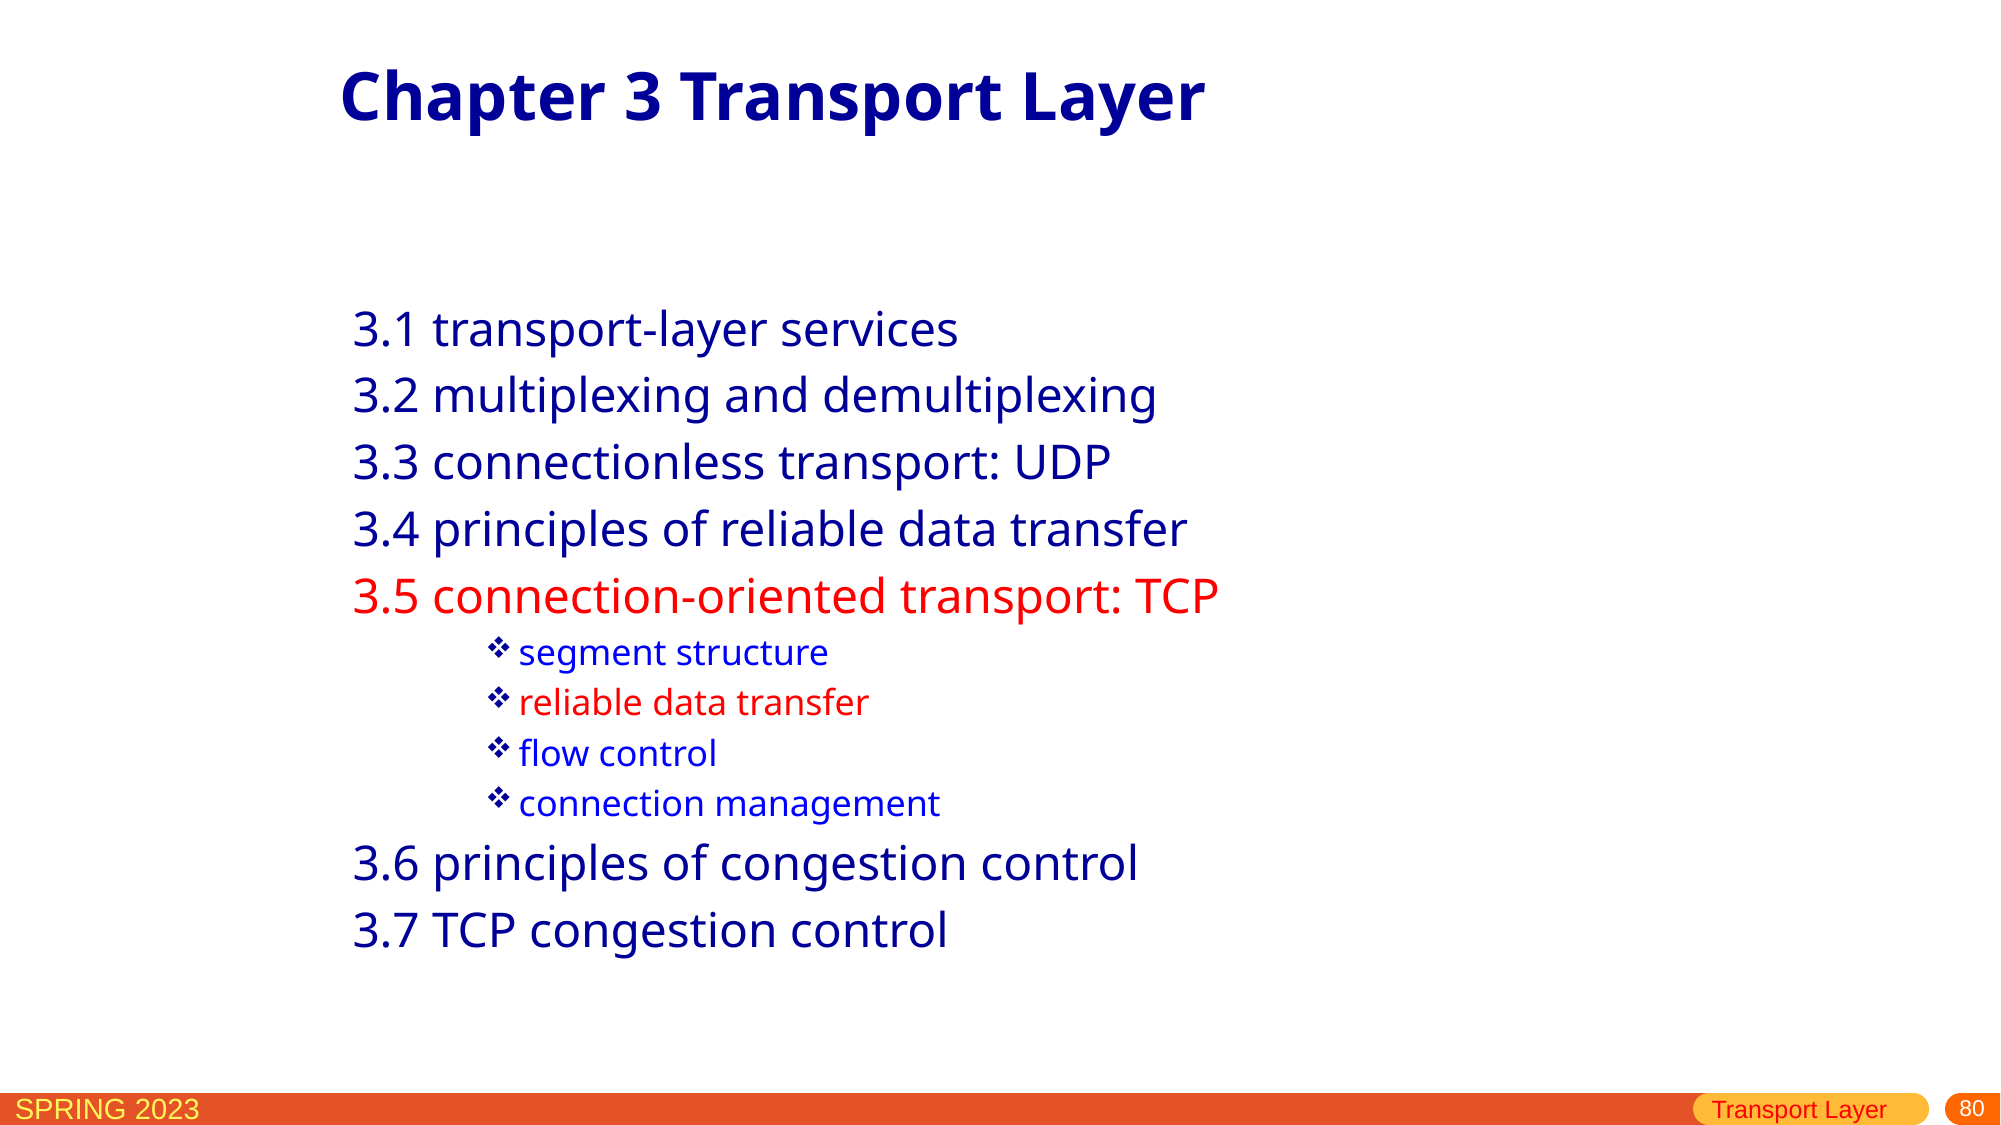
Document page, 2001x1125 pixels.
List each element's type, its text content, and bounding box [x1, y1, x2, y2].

text_box Chapter 3 Transport Layer [324, 0, 1600, 188]
list 3.1 transport-layer services 3.2 multiplexing and demultiplexing 3.3 connectionless transport: UDP 3.4 principles of reliable data transfer 3.5 connection-oriented transport: TCP segment structure reliable data transfer flow control connection management 3.6 principles of congestion control 3.7 TCP congestion control [337, 290, 1850, 967]
text_box Transport Layer [1696, 1086, 2000, 1125]
